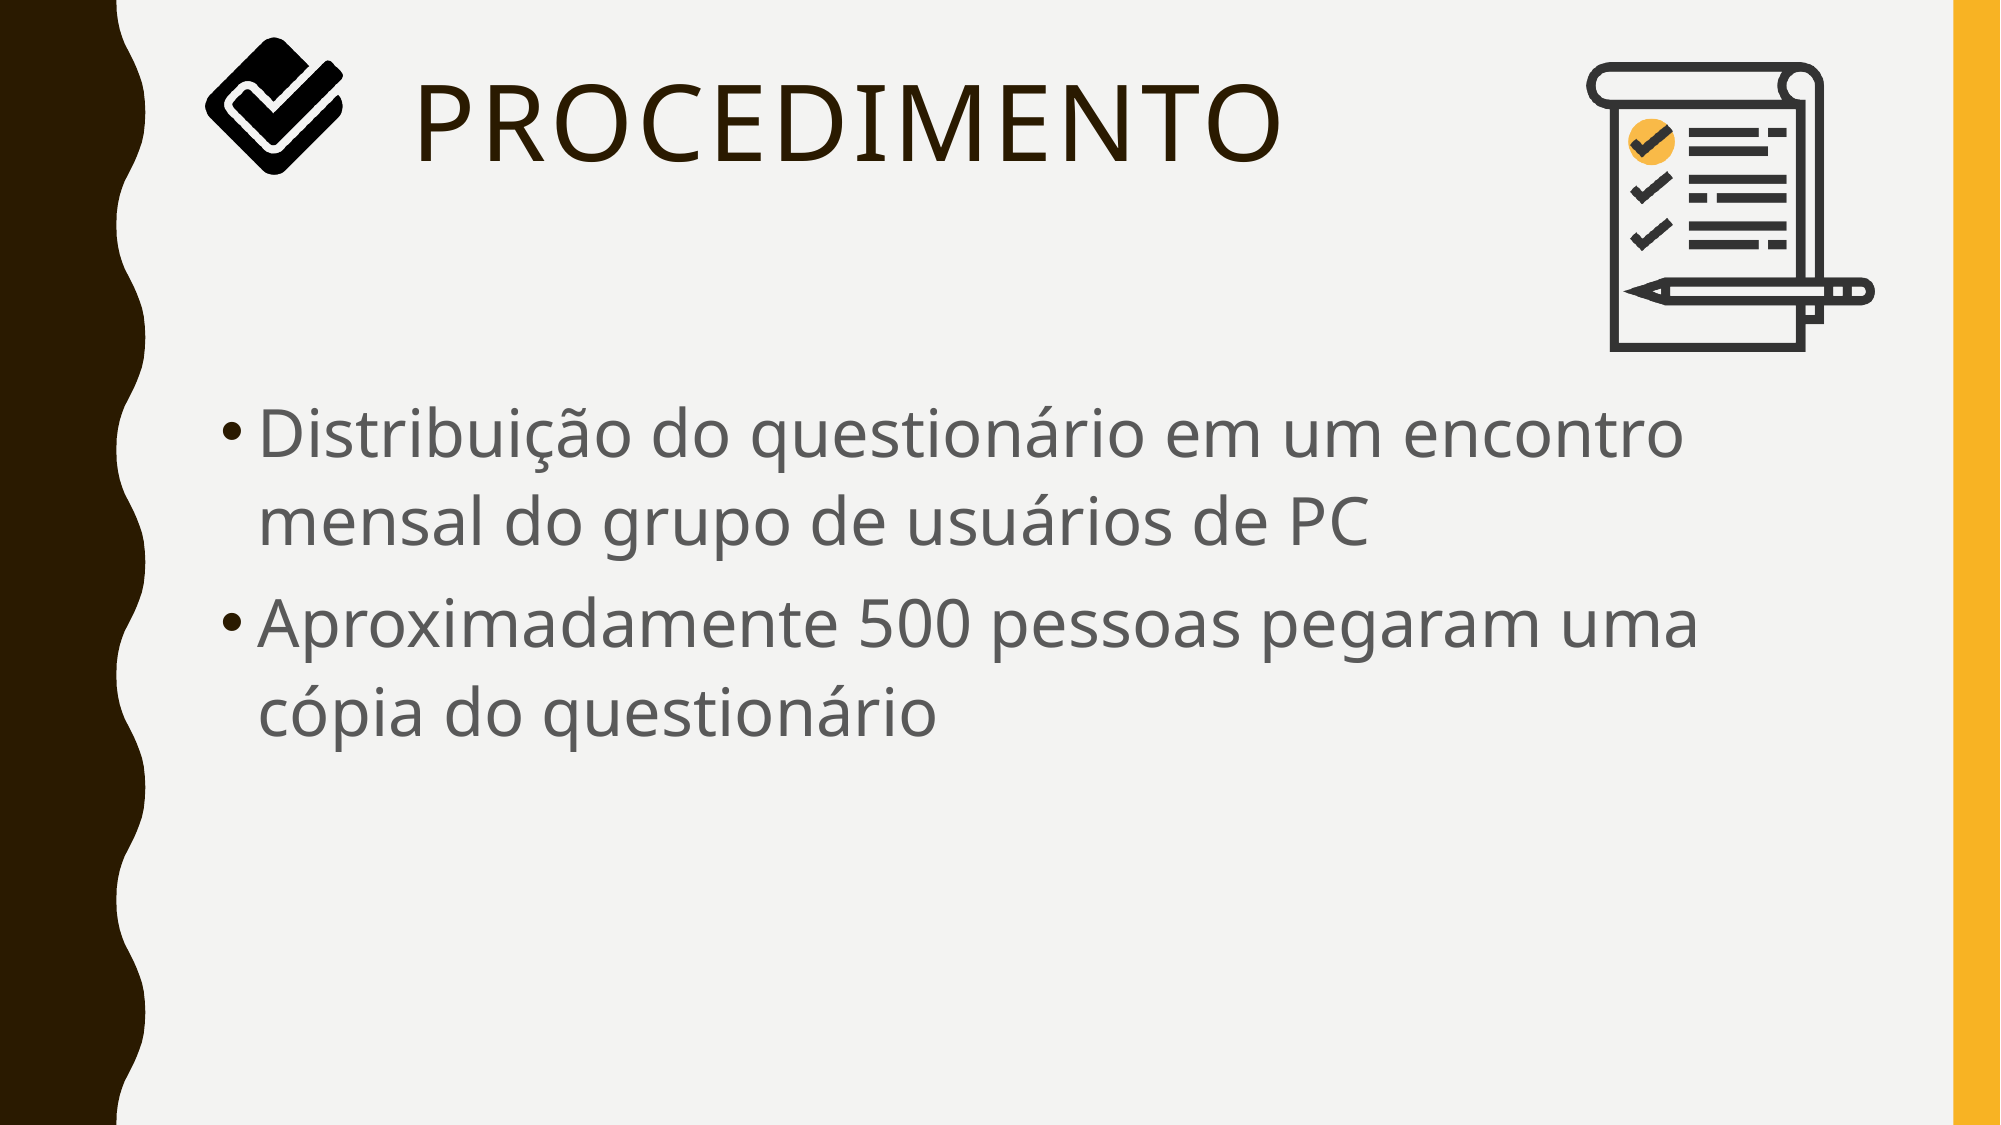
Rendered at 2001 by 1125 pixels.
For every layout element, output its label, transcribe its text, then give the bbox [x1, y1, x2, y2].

list Distribuição do questionário em um encontro mensal do grupo de usuários de PC Aproximadamente 500 pessoas pegaram uma cópia do questionário [205, 375, 1875, 965]
picture [205, 37, 343, 175]
picture [1586, 62, 1875, 352]
title Procedimento [205, 62, 1586, 308]
